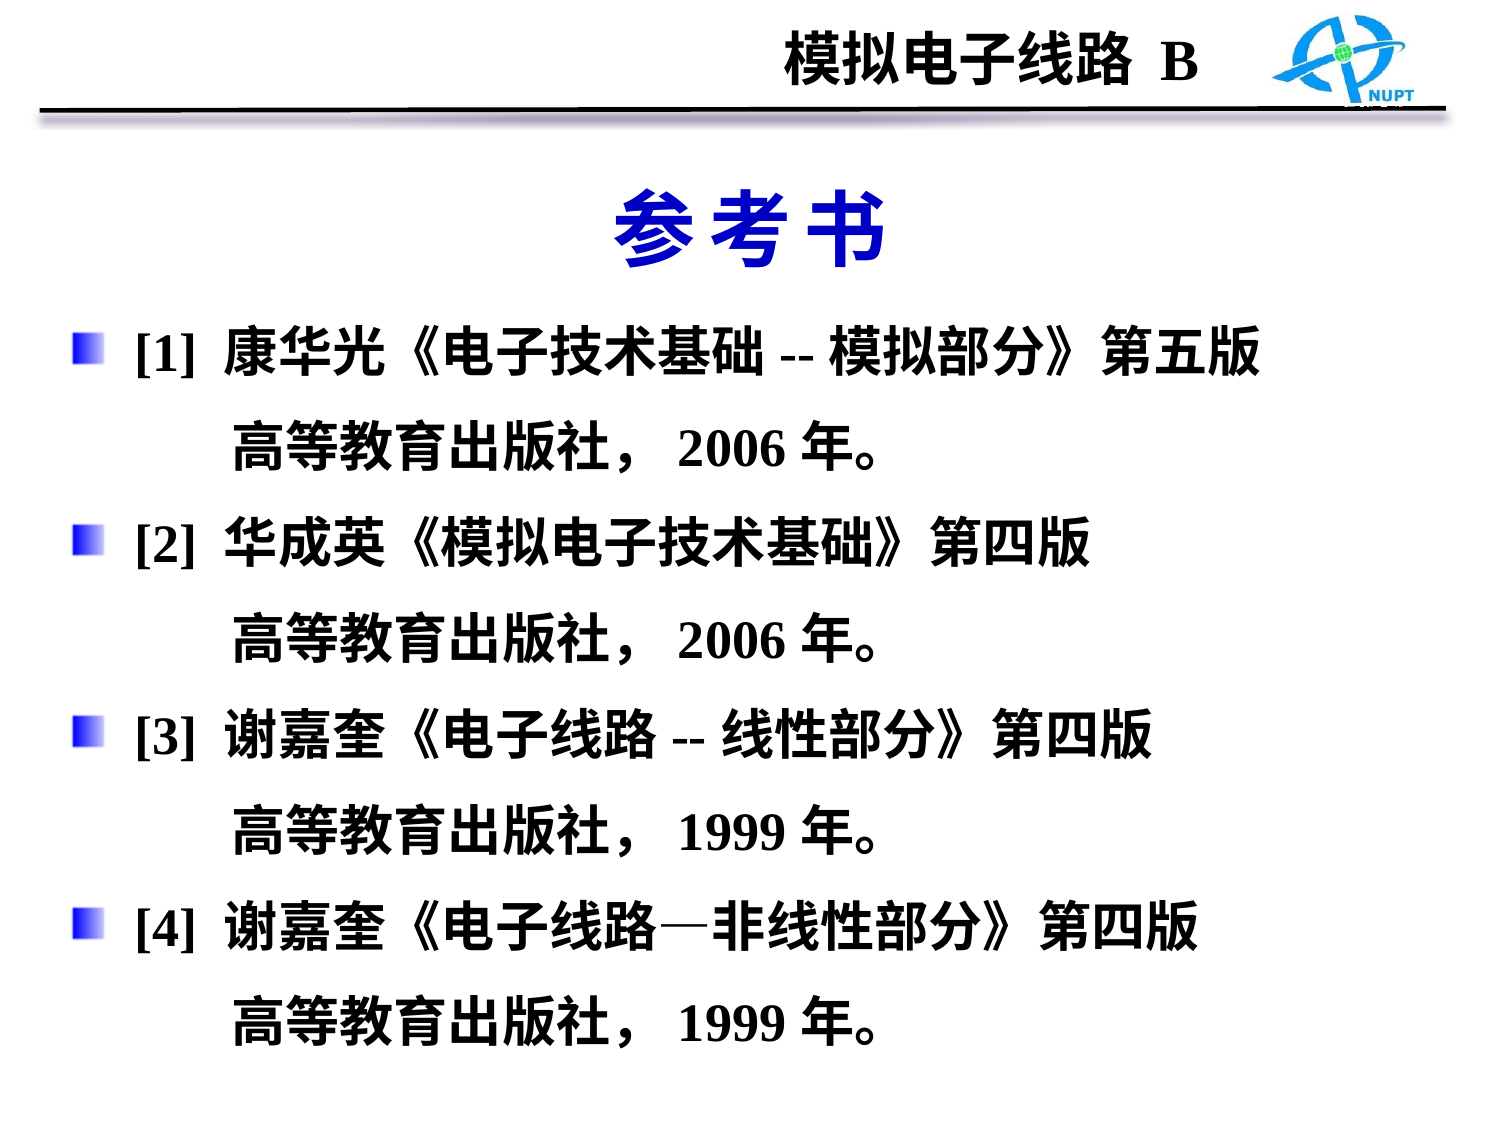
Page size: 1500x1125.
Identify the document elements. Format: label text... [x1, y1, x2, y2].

text_box 参考书 [0, 169, 1500, 285]
picture [70, 905, 109, 944]
picture [70, 713, 109, 752]
picture [1268, 12, 1415, 108]
text_box 模拟电子线路 B [768, 14, 1215, 100]
text_box [1] 康华光《电子技术基础--模拟部分》第五版 高等教育出版社，2006年。 [2] 华成英《模拟电子技术基础》第四版 高等教育出版社，2006年。 [3] 谢嘉奎《电子线路--线性部分》第四版 高等教育出版社，1999年。 [4] 谢嘉奎《电子线路—非线性部分》第四版 高等教育出版社，1999年。 [56, 305, 1488, 1061]
picture [70, 522, 109, 560]
picture [70, 330, 109, 369]
